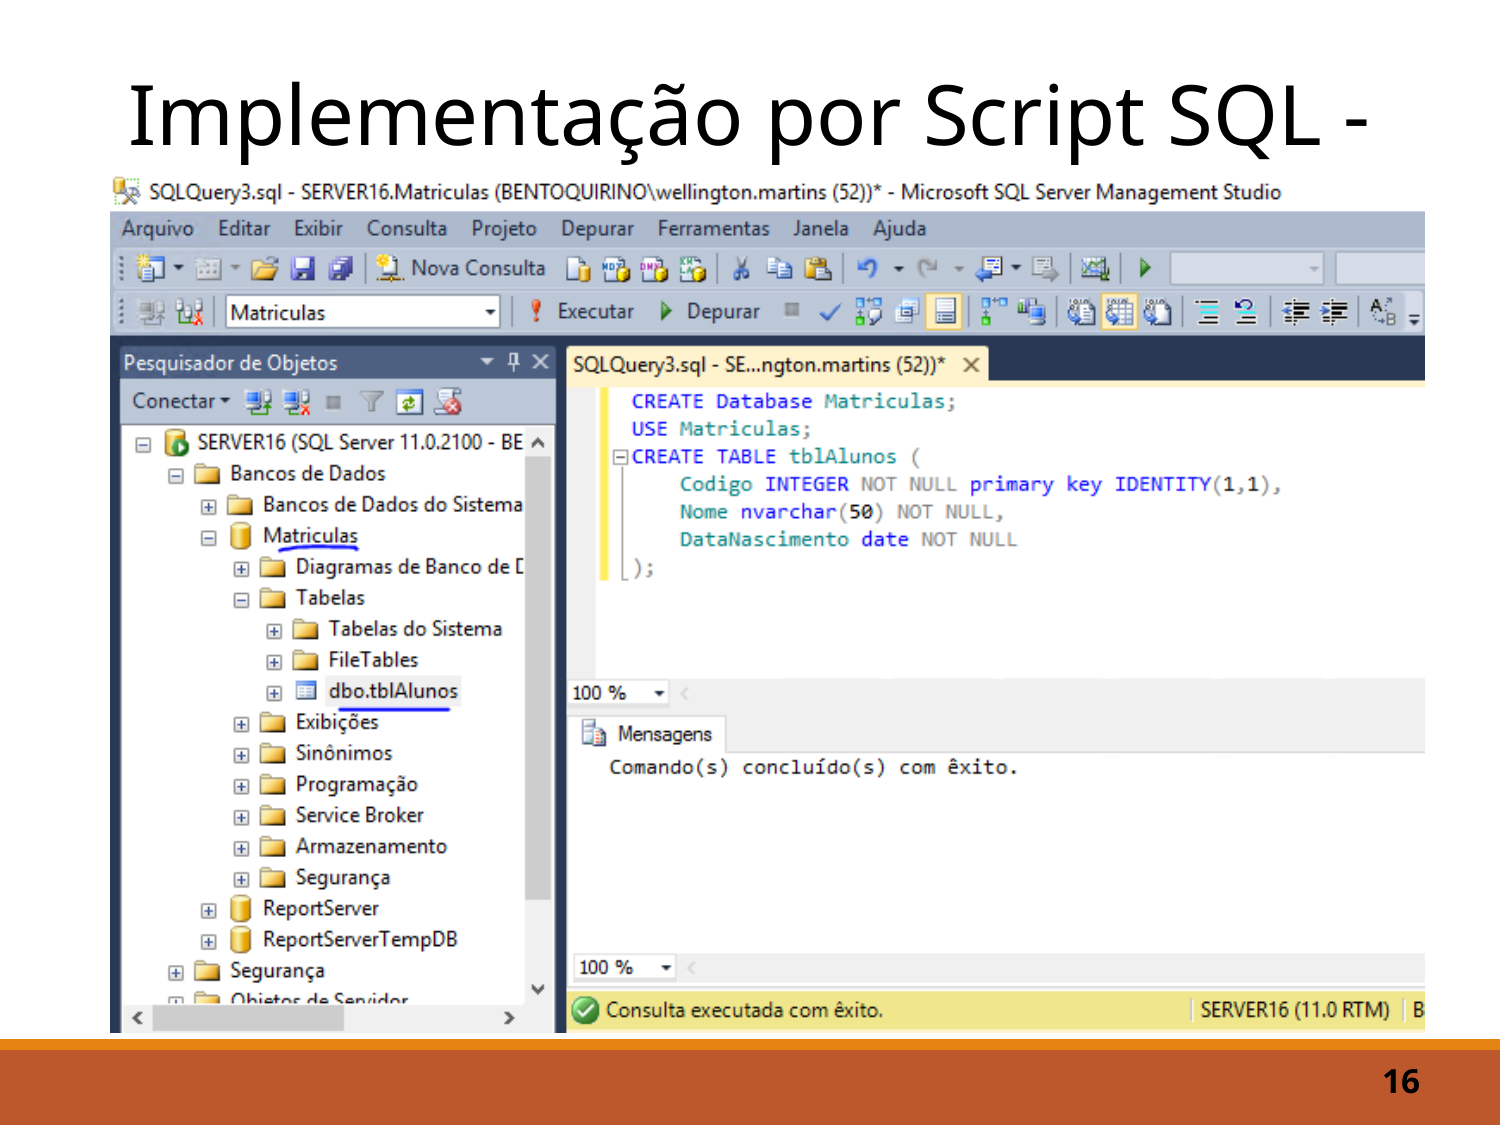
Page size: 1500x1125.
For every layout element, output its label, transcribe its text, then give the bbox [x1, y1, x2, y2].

text_box Implementação por Script SQL - DDL [74, 54, 1425, 197]
picture [109, 172, 1426, 1033]
text_box 16 [1122, 1032, 1436, 1108]
